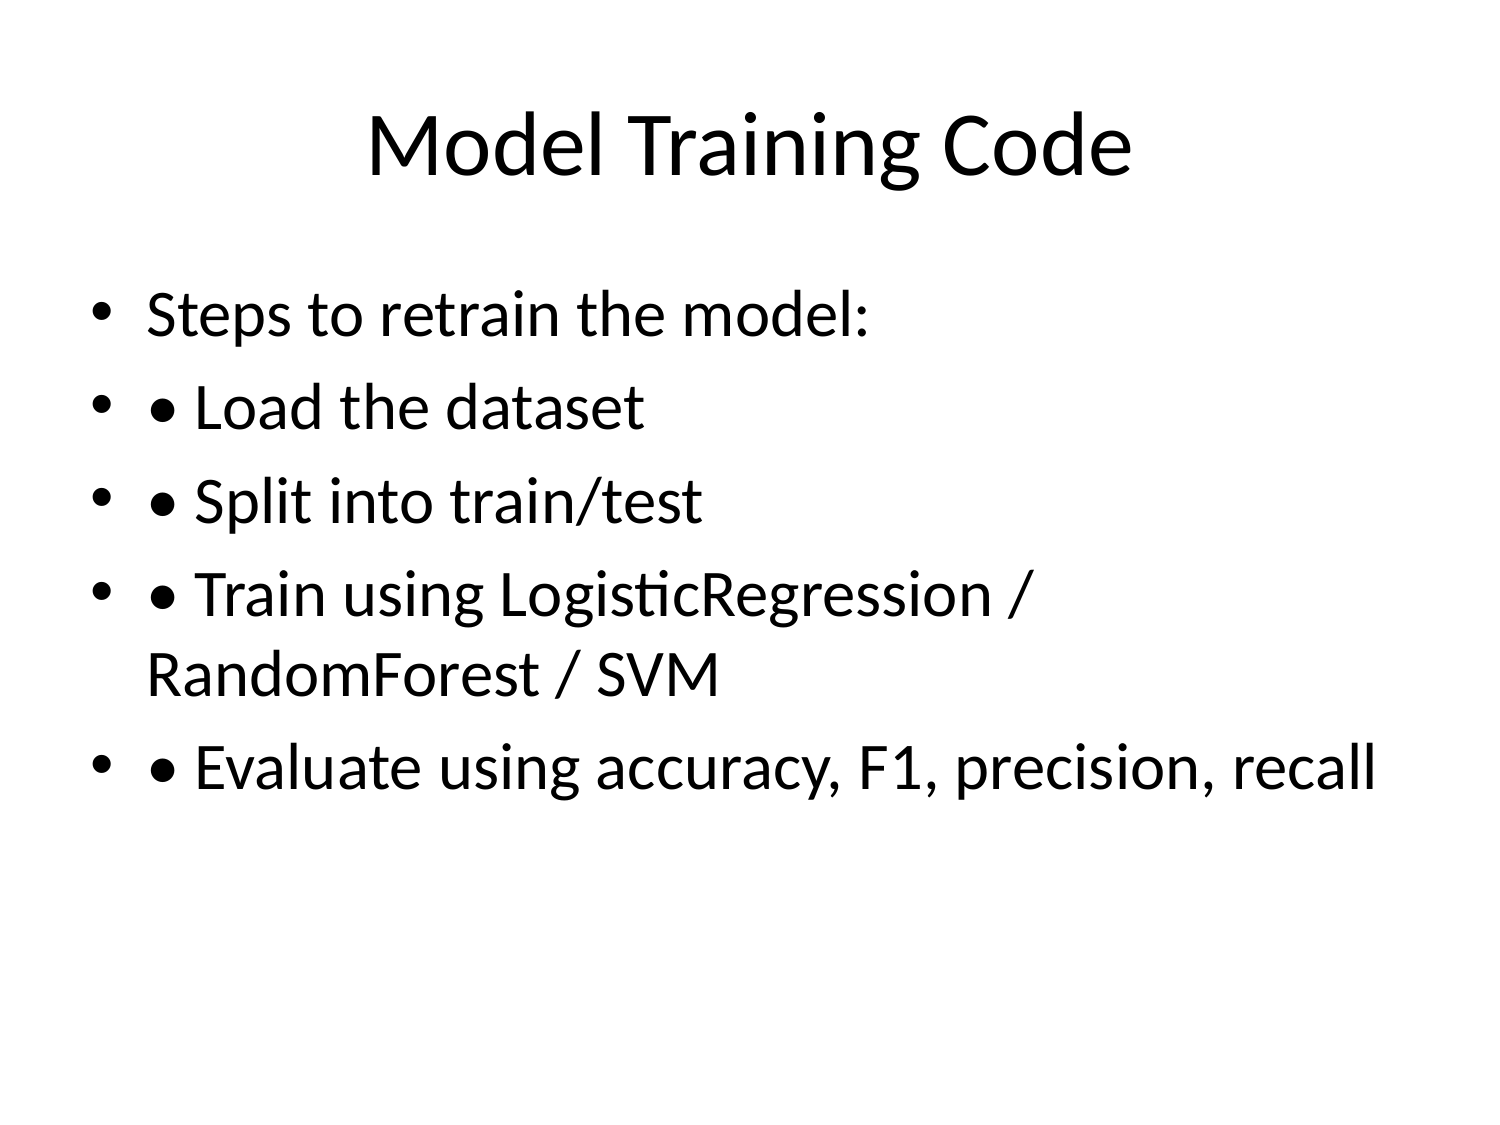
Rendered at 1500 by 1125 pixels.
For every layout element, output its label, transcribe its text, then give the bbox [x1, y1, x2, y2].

list Steps to retrain the model: • Load the dataset • Split into train/test • Train using LogisticRegression / RandomForest / SVM • Evaluate using accuracy, F1, precision, recall [75, 262, 1425, 1005]
title Model Training Code [75, 45, 1425, 233]
